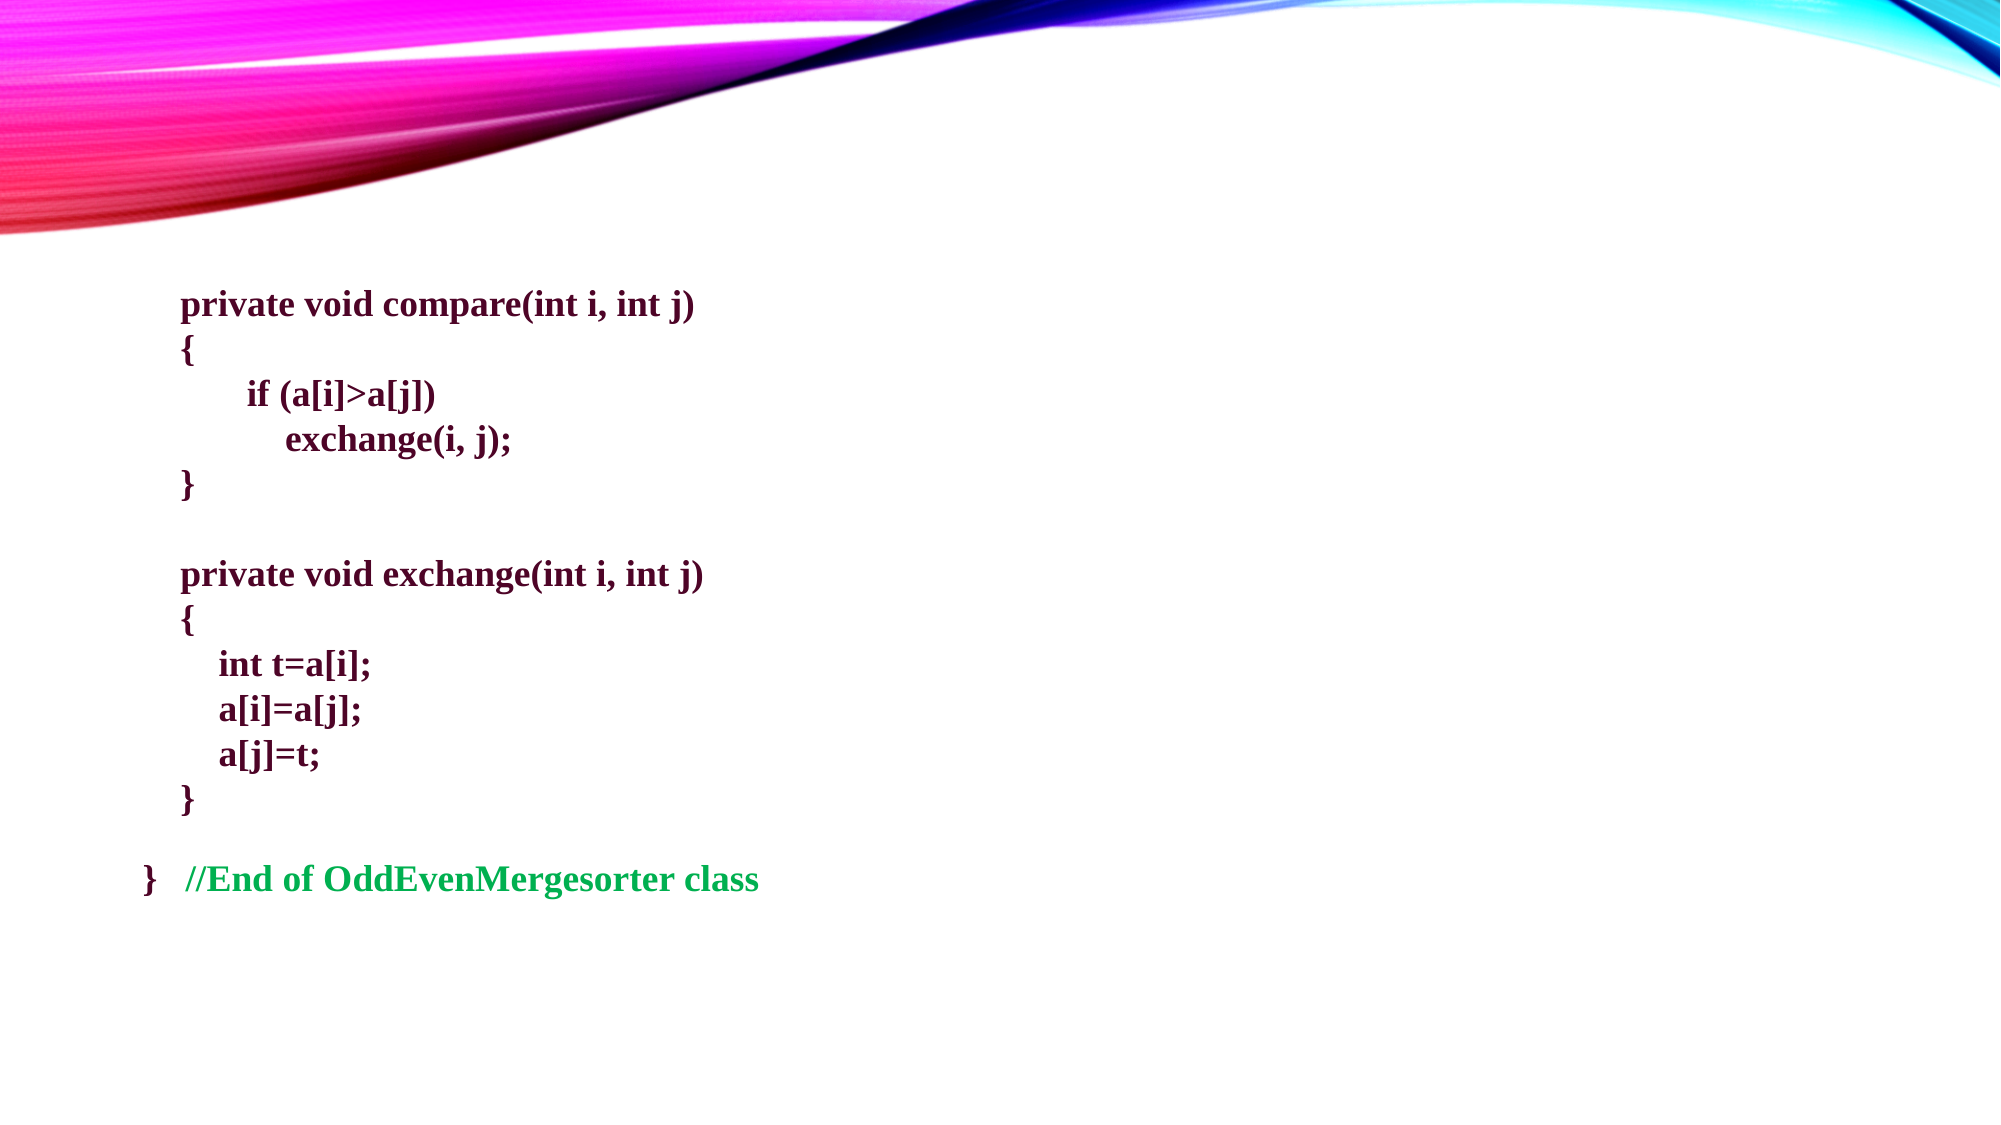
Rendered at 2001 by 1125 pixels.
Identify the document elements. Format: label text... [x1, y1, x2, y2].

list private void compare(int i, int j) { if (a[i]>a[j]) exchange(i, j); } private void exchange(int i, int j) { int t=a[i]; a[i]=a[j]; a[j]=t; } } //End of OddEvenMergesorter class [127, 216, 1888, 1076]
picture [1910, 0, 2000, 45]
picture [0, 0, 2000, 237]
picture [1890, 0, 2000, 75]
